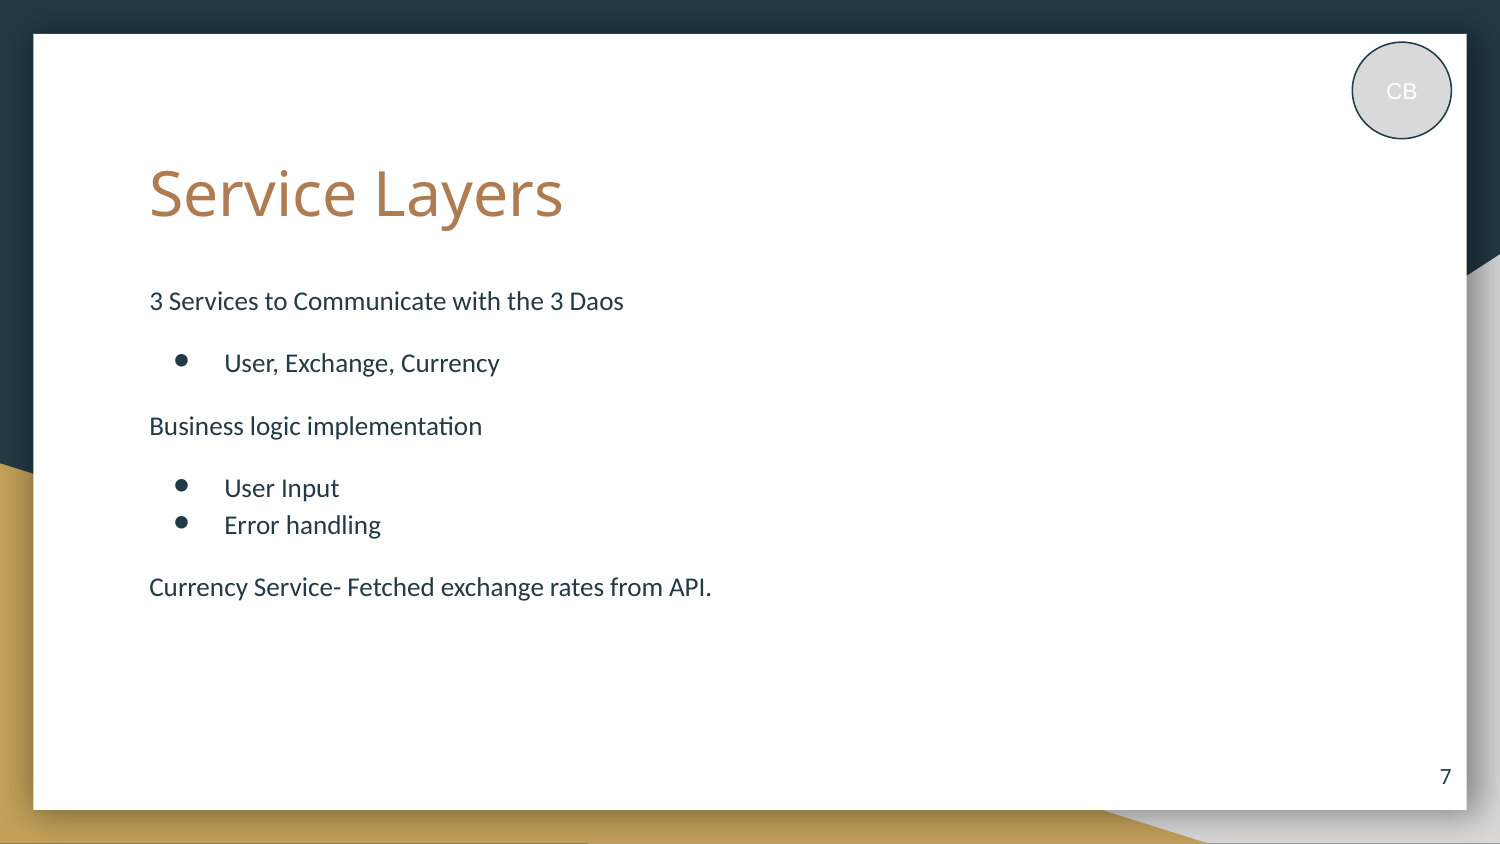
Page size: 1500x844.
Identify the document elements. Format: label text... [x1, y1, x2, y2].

text_box CB [1352, 42, 1452, 139]
slide_number ‹#› [1376, 745, 1467, 810]
title Service Layers [134, 138, 1366, 263]
list 3 Services to Communicate with the 3 Daos User, Exchange, Currency Business logic implementation User Input Error handling Currency Service- Fetched exchange rates from API. [134, 263, 1366, 729]
